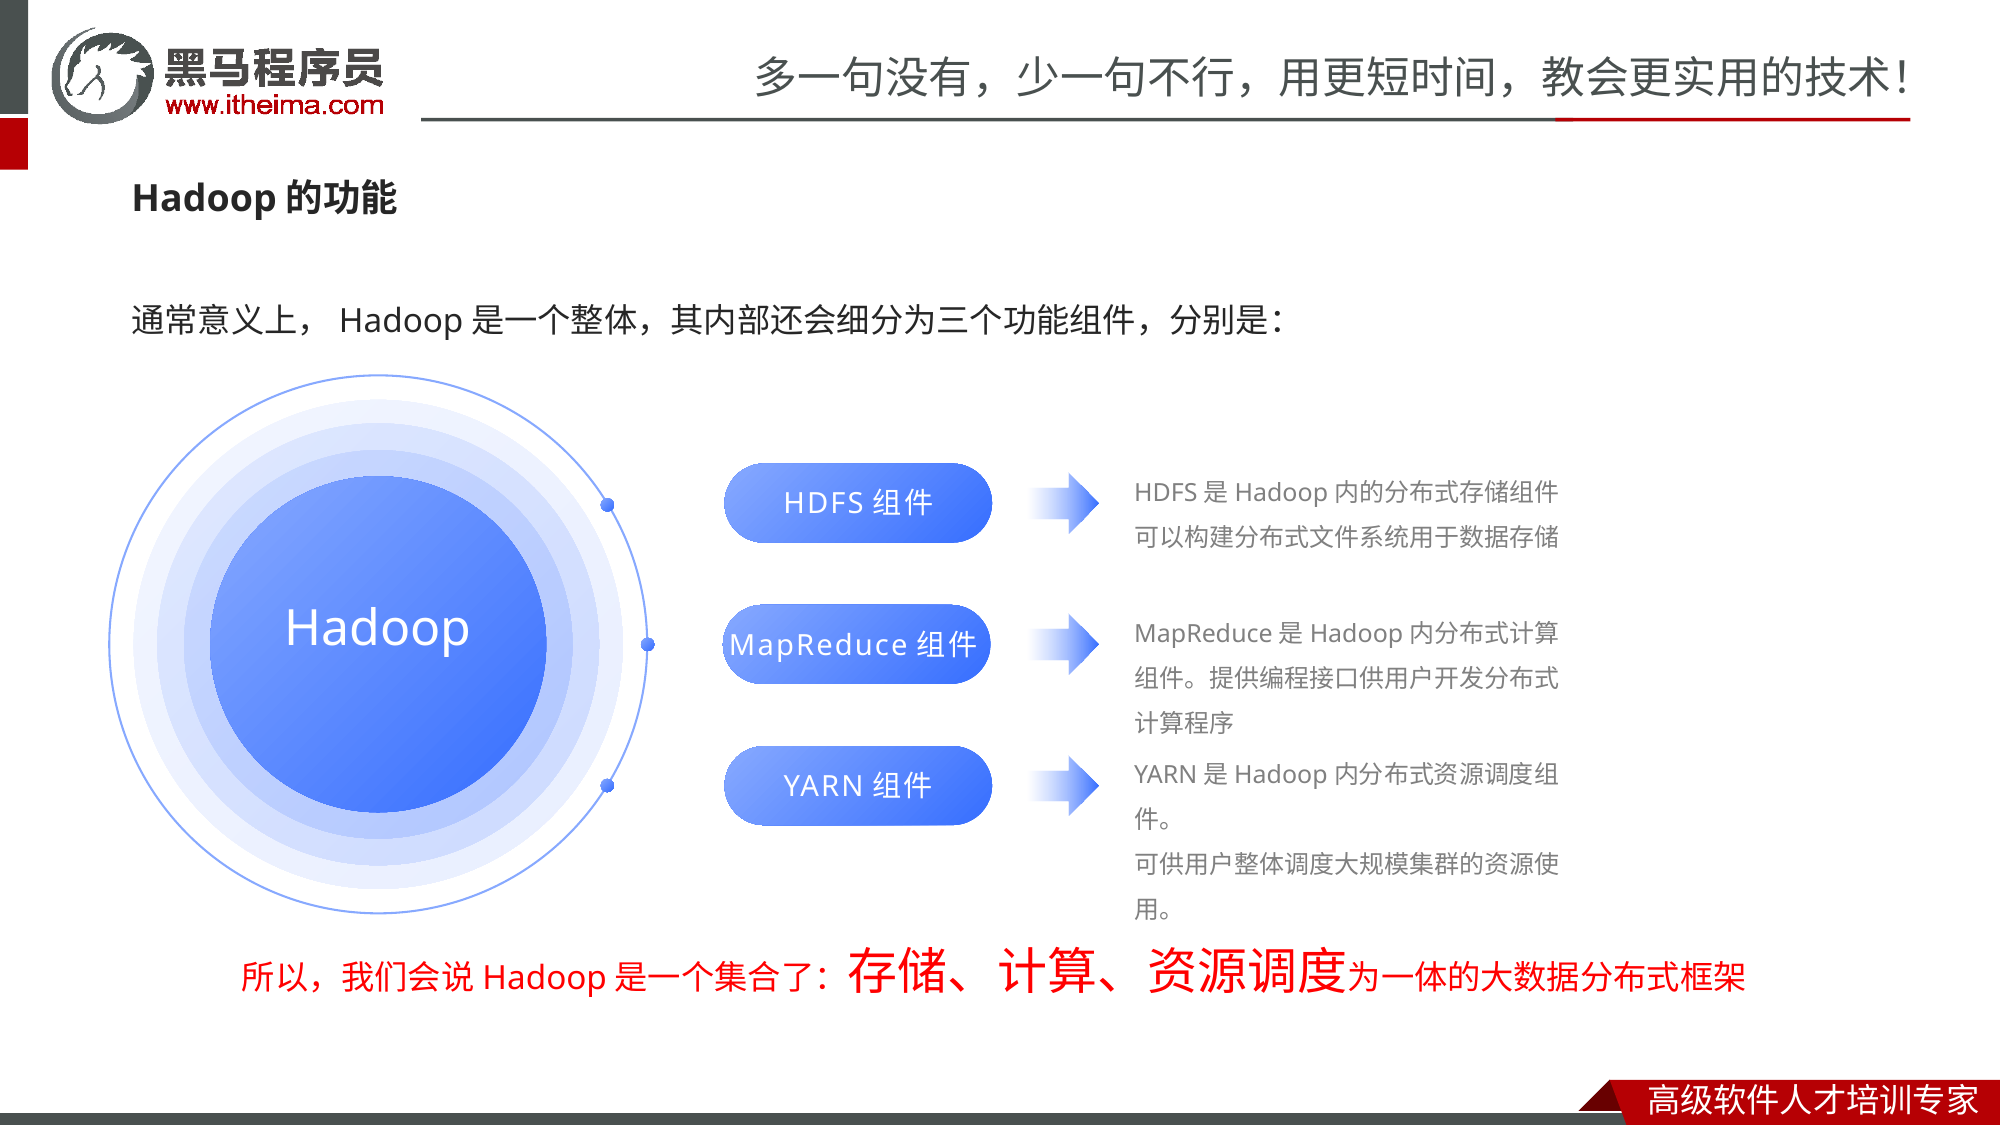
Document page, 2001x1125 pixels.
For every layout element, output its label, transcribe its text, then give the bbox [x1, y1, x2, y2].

text_box [1027, 472, 1099, 534]
text_box MapReduce组件 [702, 619, 1005, 669]
text_box [220, 476, 537, 587]
text_box HDFS是Hadoop内的分布式存储组件 可以构建分布式文件系统用于数据存储 [1134, 461, 1570, 552]
text_box [600, 778, 614, 793]
text_box [157, 423, 600, 866]
picture [50, 26, 384, 125]
text_box HDFS组件 [753, 477, 964, 527]
text_box MapReduce是Hadoop内分布式计算组件。提供编程接口供用户开发分布式计算程序 [1134, 602, 1571, 738]
text_box [724, 746, 993, 826]
list 通常意义上，Hadoop是一个整体，其内部还会细分为三个功能组件，分别是： [116, 271, 1872, 964]
text_box [731, 669, 982, 684]
text_box [600, 498, 614, 512]
text_box Hadoop [216, 587, 541, 663]
text_box [640, 637, 655, 652]
text_box [732, 604, 982, 619]
text_box [724, 463, 993, 543]
text_box [210, 600, 547, 813]
text_box 所以，我们会说Hadoop是一个集合了：存储、计算、资源调度为一体的大数据分布式框架 [226, 931, 1762, 1007]
text_box [109, 375, 648, 914]
text_box YARN组件 [753, 759, 964, 810]
text_box [184, 450, 573, 839]
list Hadoop的功能 [116, 154, 1872, 239]
text_box [1027, 755, 1099, 816]
text_box YARN是Hadoop内分布式资源调度组件。 可供用户整体调度大规模集群的资源使用。 [1134, 743, 1571, 924]
text_box [1027, 613, 1099, 675]
text_box [133, 399, 623, 889]
